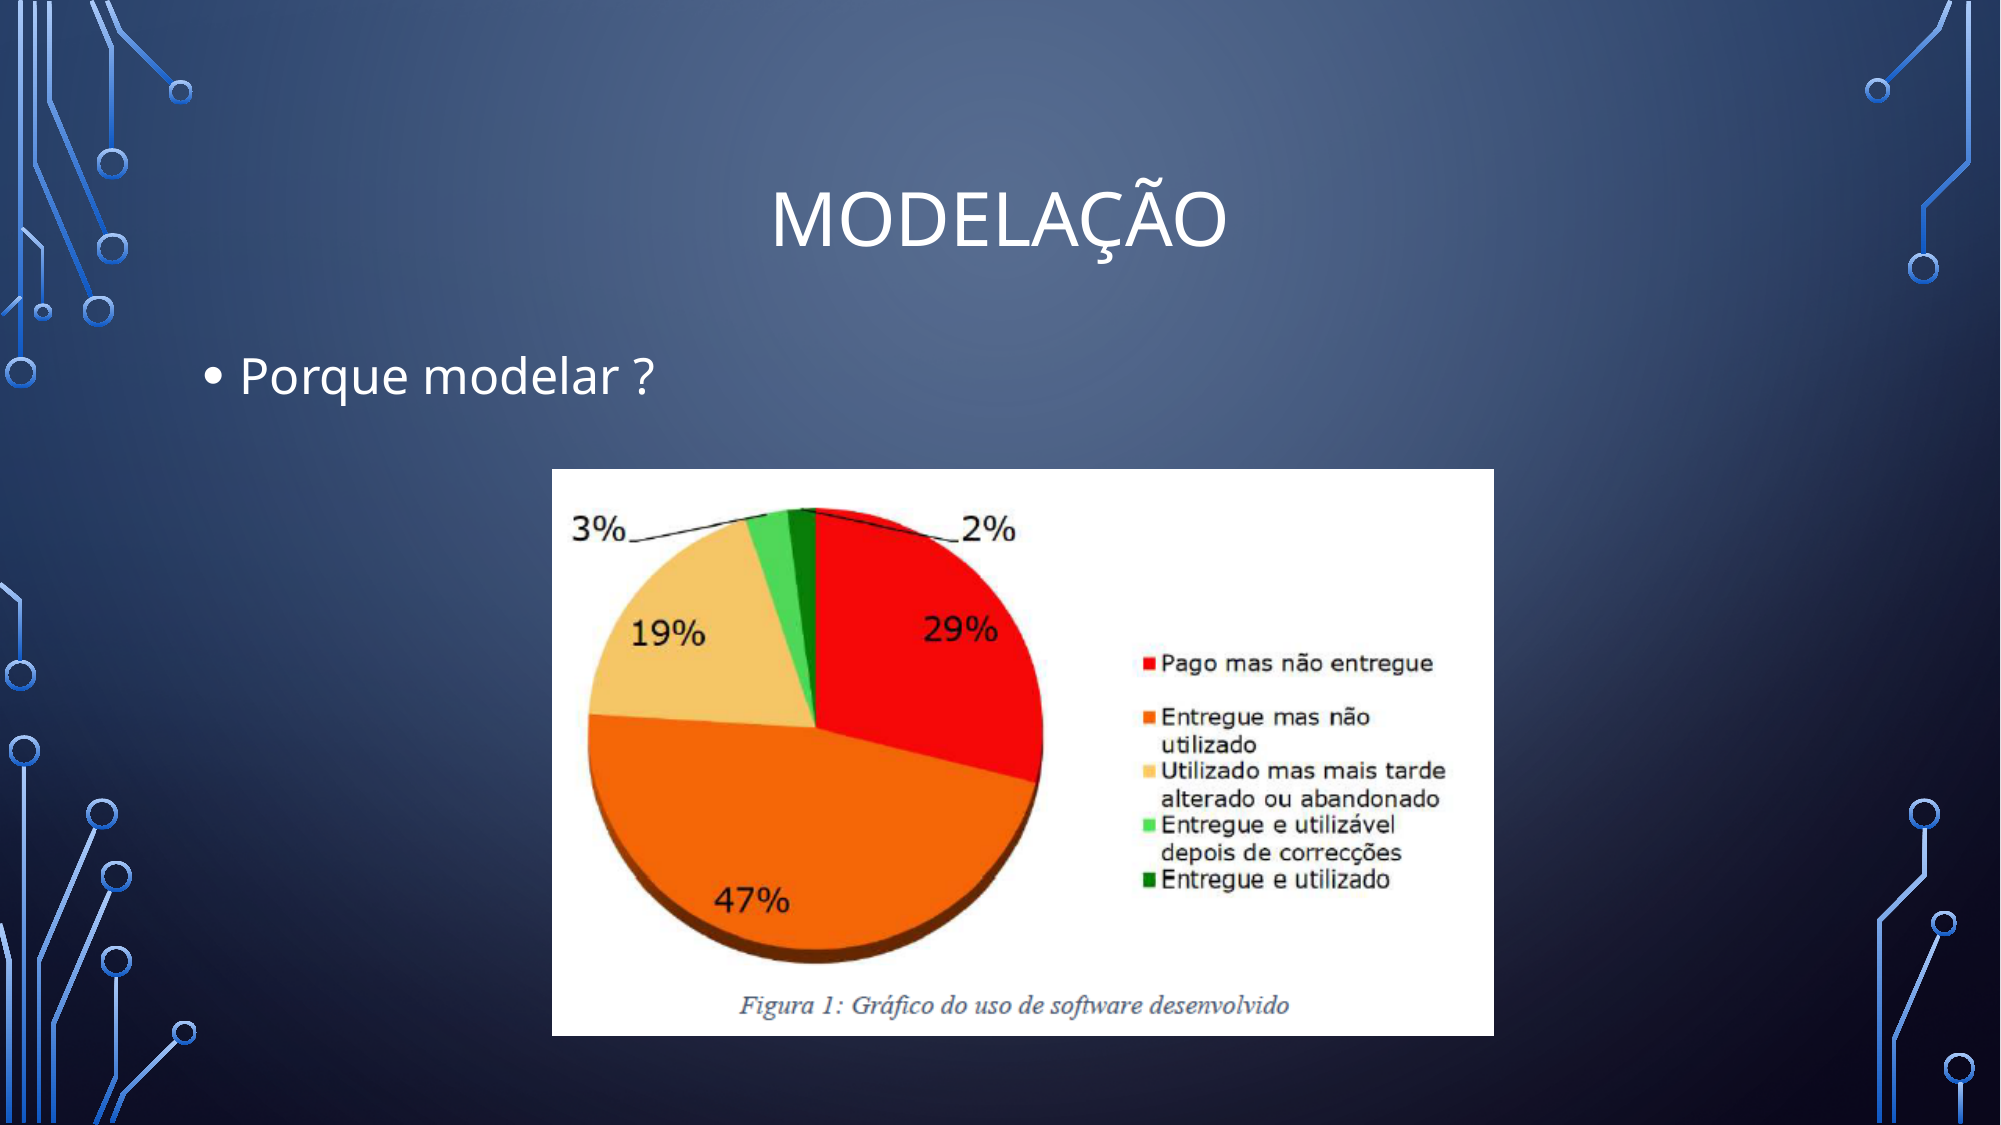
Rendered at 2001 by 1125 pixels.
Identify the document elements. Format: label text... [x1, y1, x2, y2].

title Modelação [187, 101, 1813, 325]
picture [552, 469, 1494, 1036]
list Porque modelar ? [187, 325, 1813, 907]
